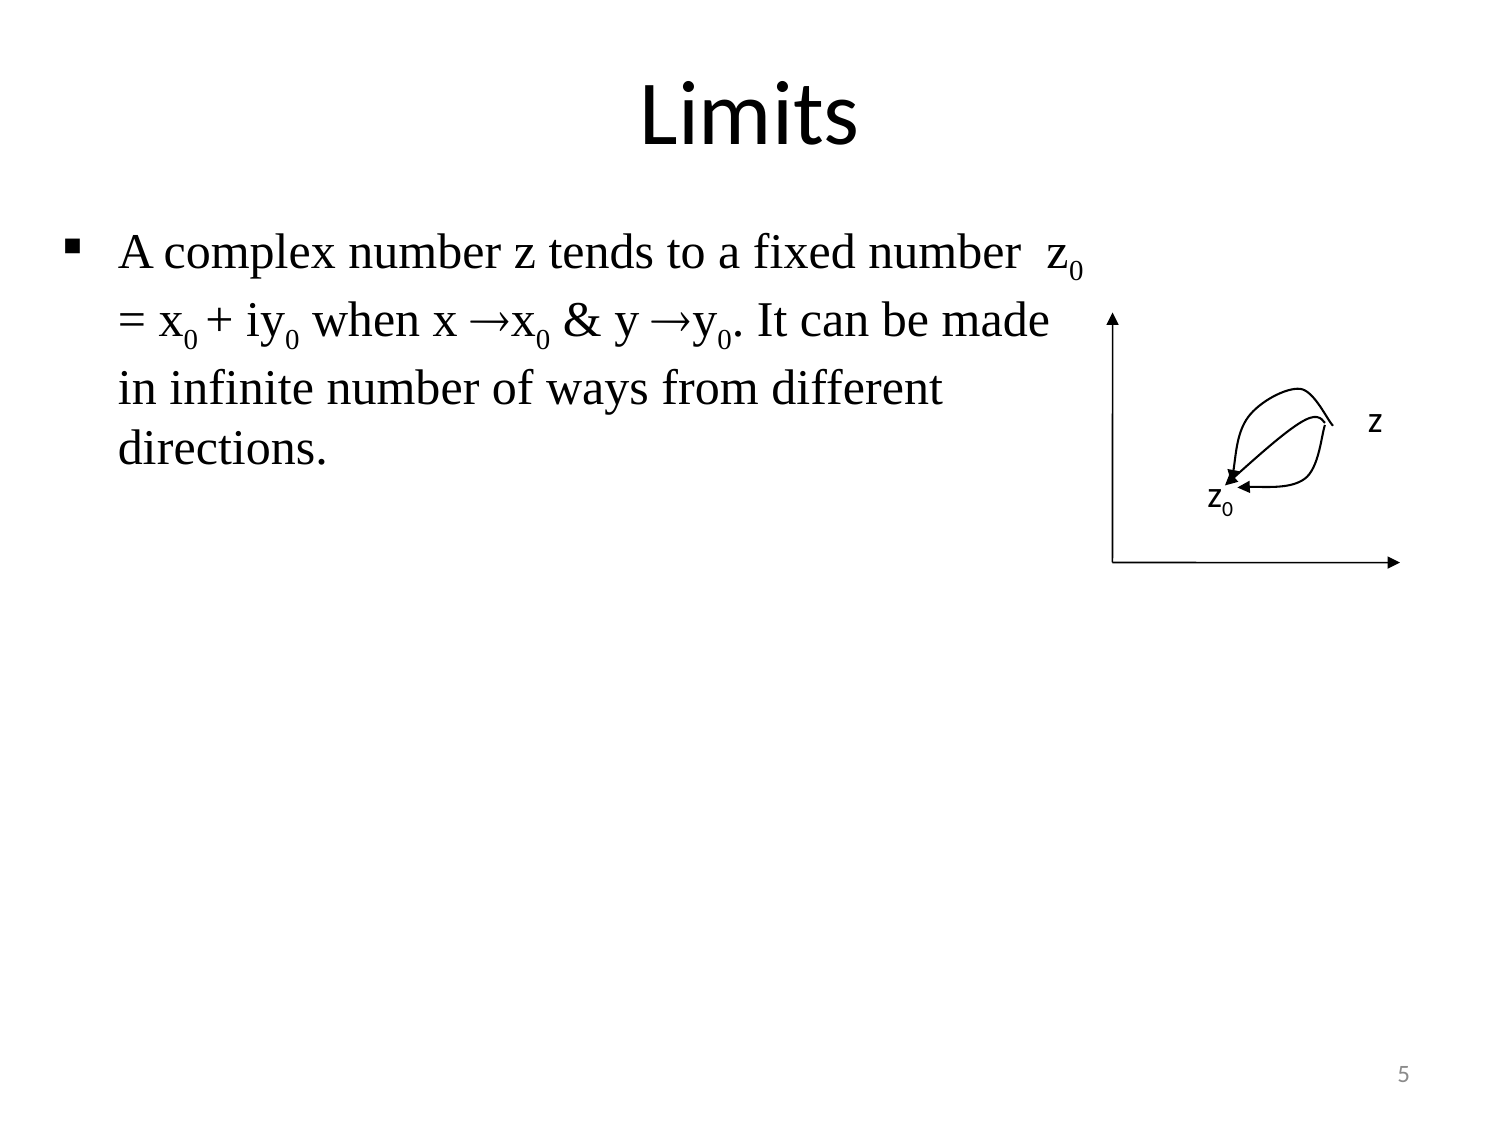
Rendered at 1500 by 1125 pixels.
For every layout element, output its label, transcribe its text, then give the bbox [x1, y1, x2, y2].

text_box [1237, 424, 1326, 494]
text_box [1113, 556, 1400, 569]
text_box Limits [74, 45, 1425, 164]
text_box z0 [1192, 462, 1249, 529]
text_box [1106, 312, 1119, 563]
text_box [1224, 475, 1239, 486]
text_box A complex number z tends to a fixed number z0 = x0 + iy0 when x x0 & y y0. It can be made in infinite number of ways from different directions. [46, 210, 1114, 657]
slide_number 5 [1074, 1042, 1425, 1103]
text_box z [1353, 387, 1398, 448]
text_box [1227, 388, 1334, 483]
